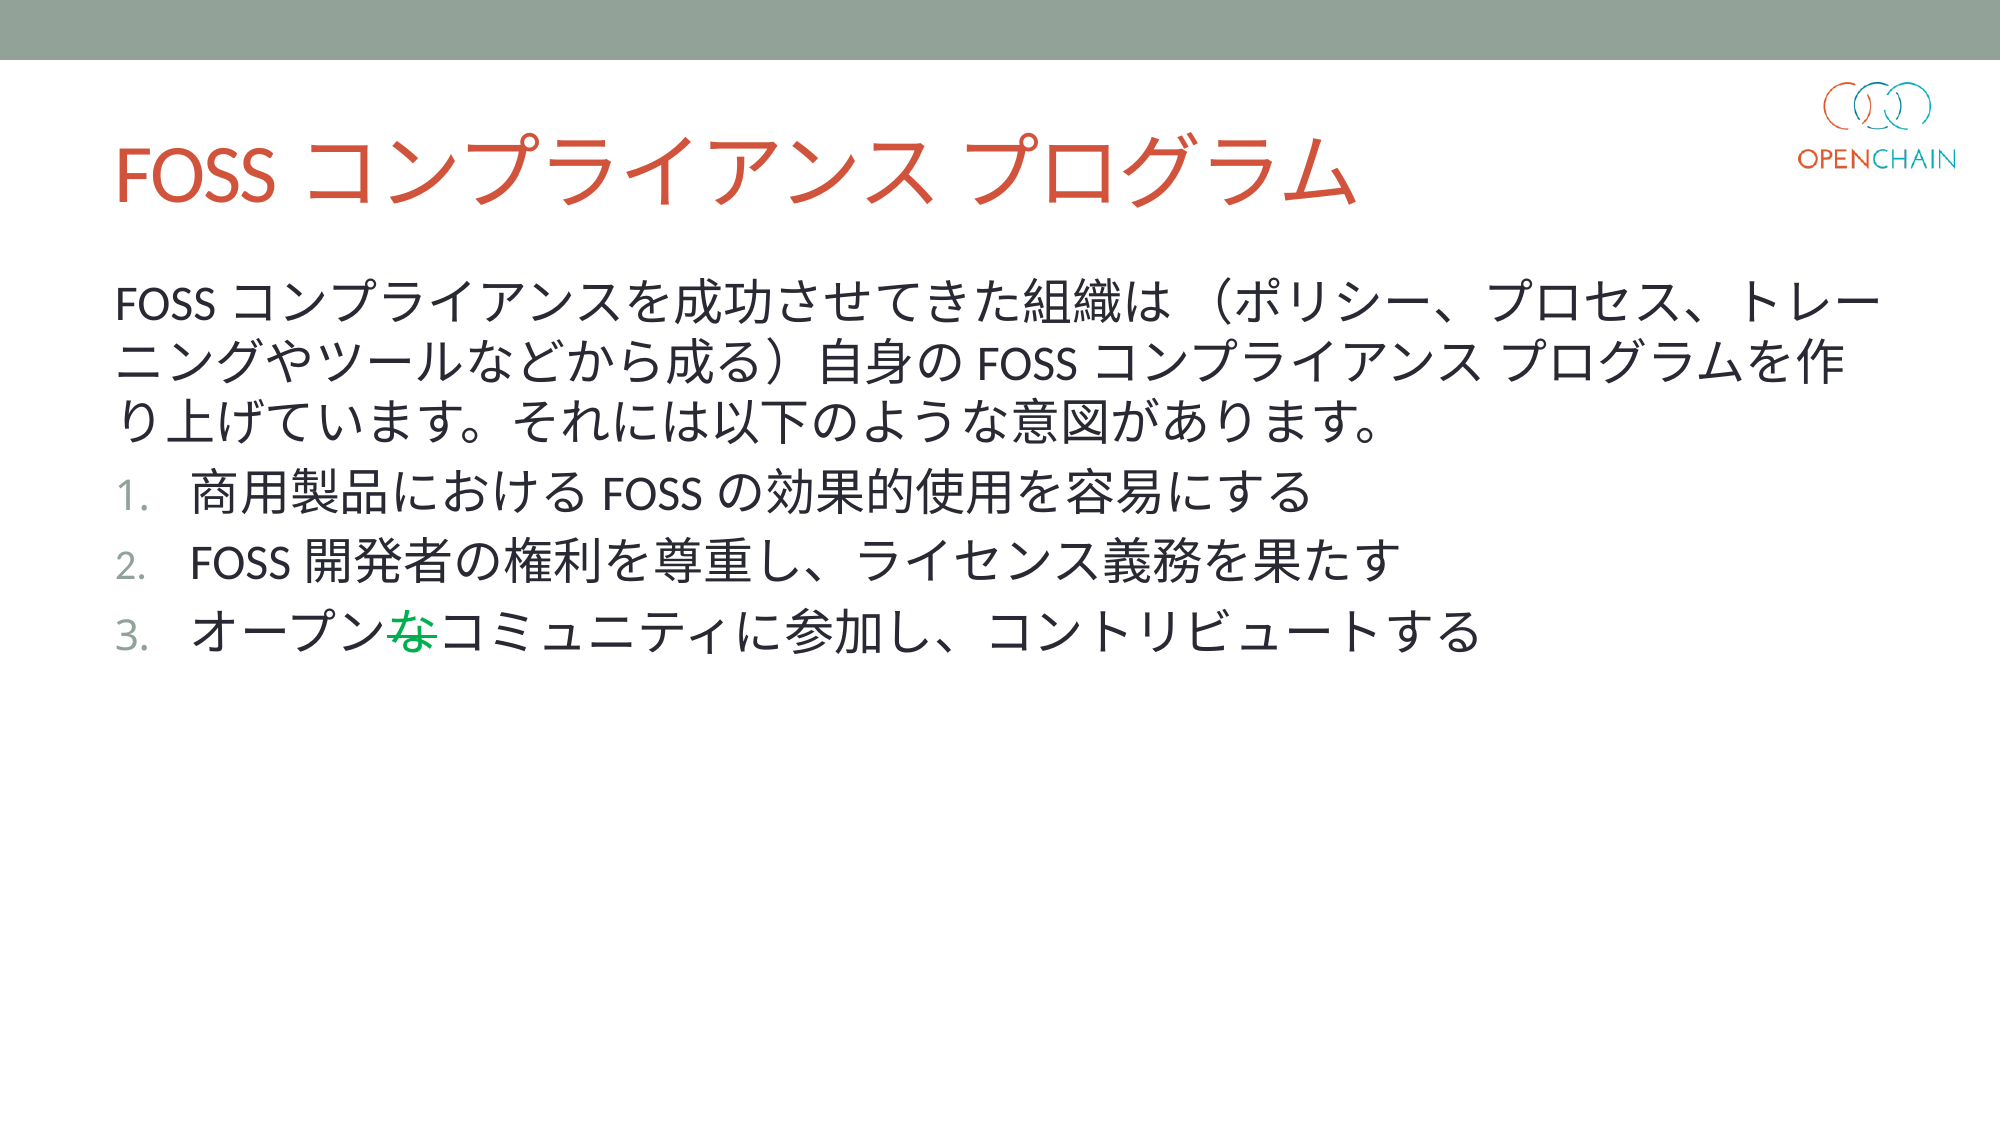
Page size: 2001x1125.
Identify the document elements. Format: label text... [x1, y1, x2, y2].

picture [1798, 82, 1955, 169]
title FOSSコンプライアンス プログラム [99, 87, 1900, 250]
list FOSSコンプライアンスを成功させてきた組織は （ポリシー、プロセス、トレーニングやツールなどから成る）自身のFOSSコンプライアンス プログラムを作り上げています。それには以下のような意図があります。 商用製品におけるFOSSの効果的使用を容易にする FOSS開発者の権利を尊重し、ライセンス義務を果たす オープンなコミュニティに参加し、コントリビュートする [99, 262, 1900, 1063]
